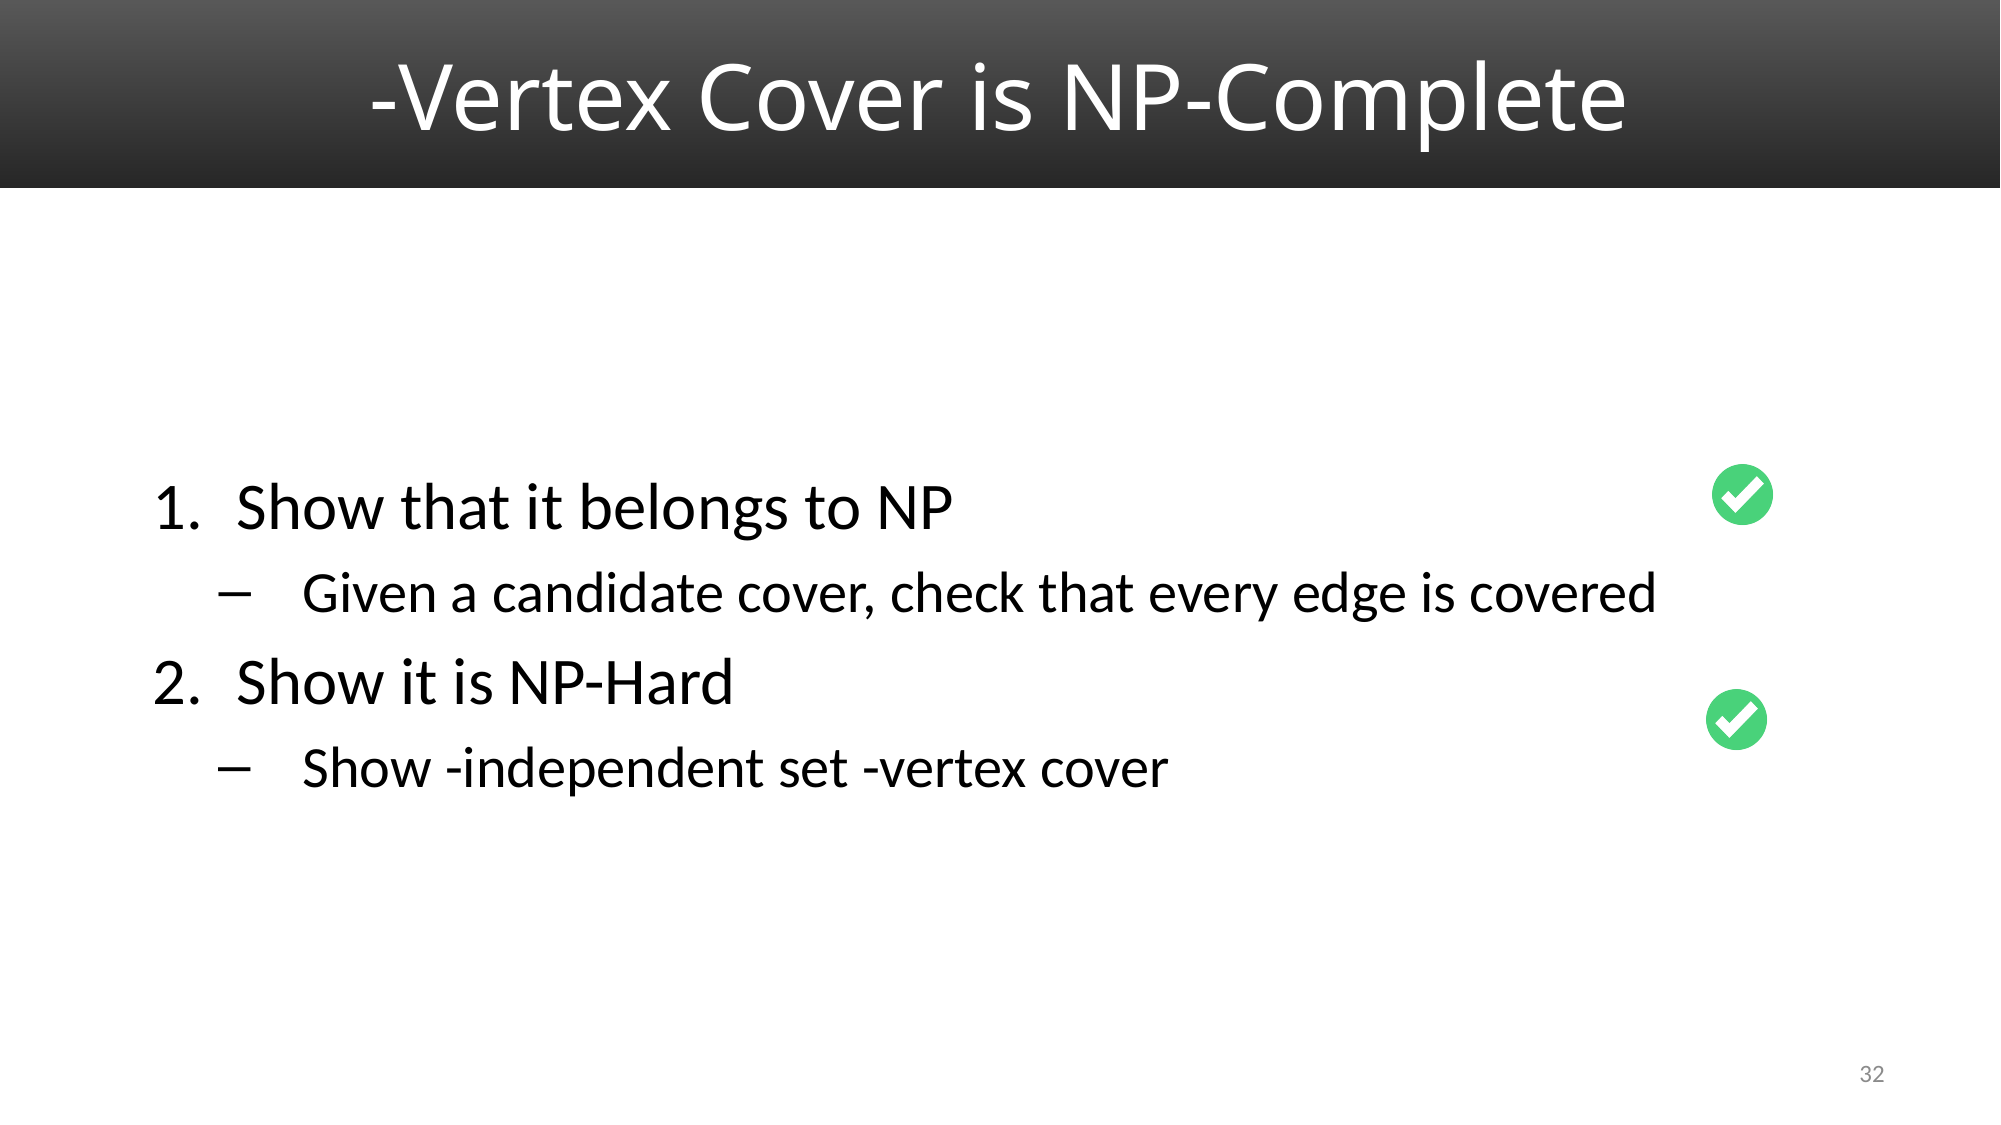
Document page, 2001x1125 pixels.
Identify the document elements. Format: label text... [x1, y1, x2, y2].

picture [1710, 462, 1776, 528]
picture [1704, 687, 1769, 753]
slide_number 32 [1433, 1042, 1900, 1103]
